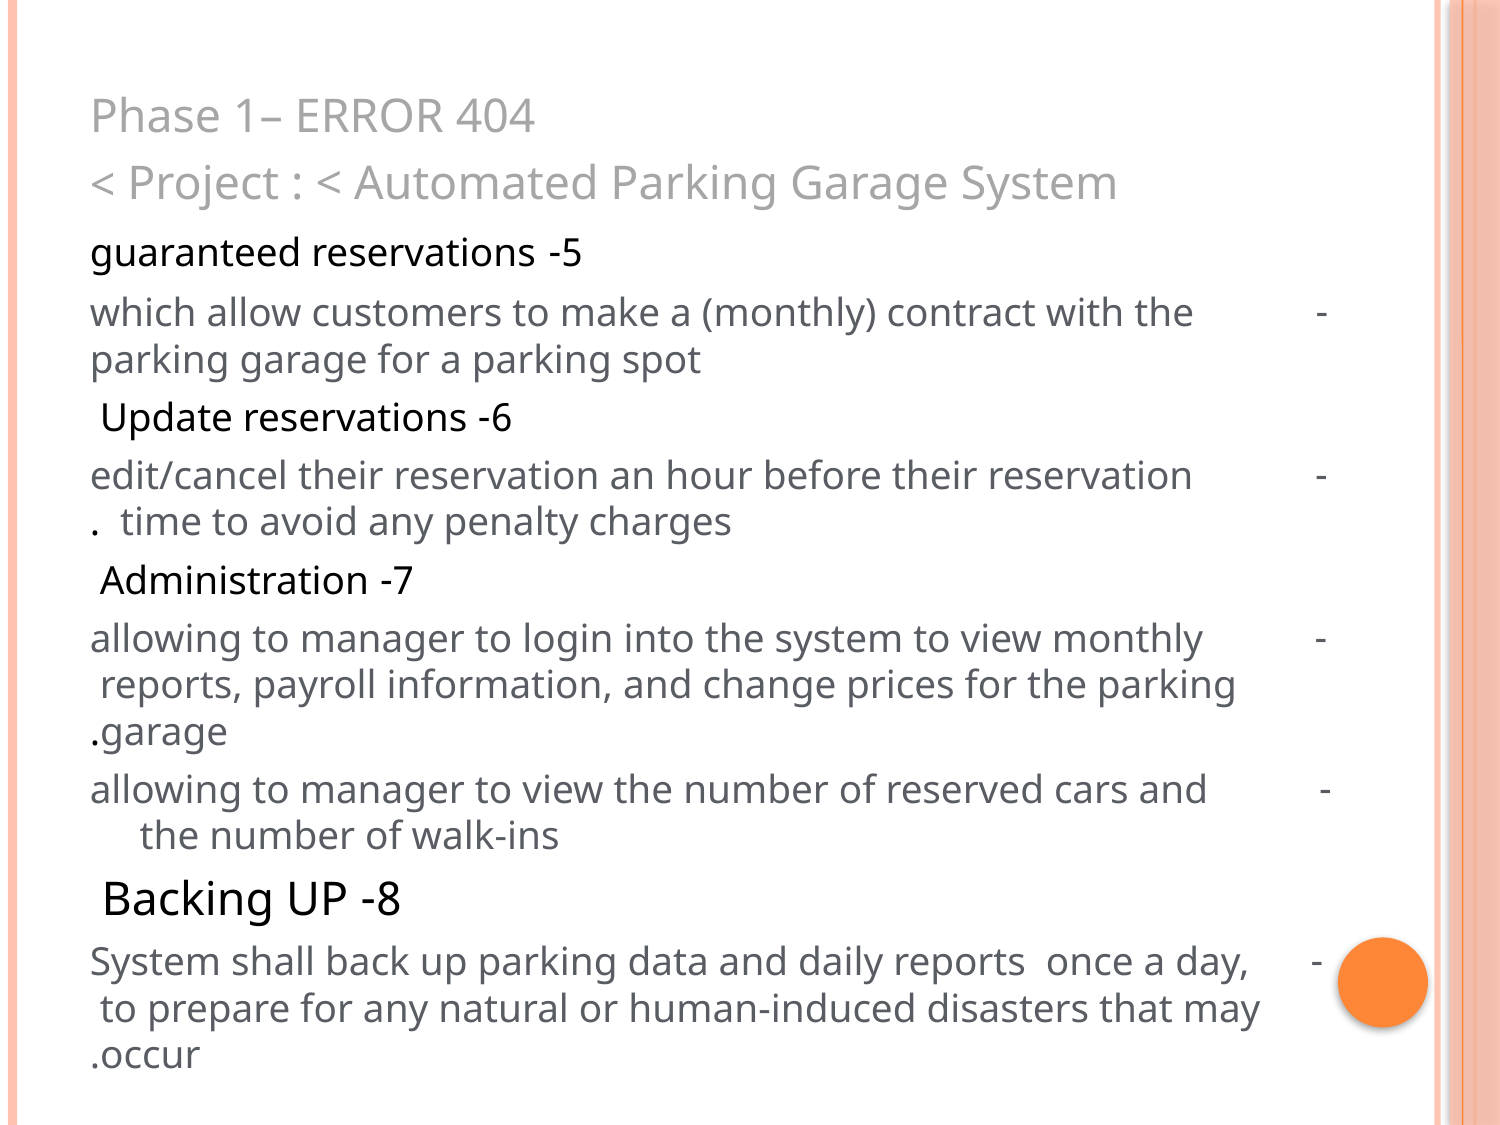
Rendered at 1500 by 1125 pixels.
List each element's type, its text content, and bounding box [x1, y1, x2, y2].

list Phase 1– ERROR 404 Project : < Automated Parking Garage System > 5- guaranteed reservations -which allow customers to make a (monthly) contract with the parking garage for a parking spot 6- Update reservations -edit/cancel their reservation an hour before their reservation time to avoid any penalty charges. 7- Administration -allowing to manager to login into the system to view monthly reports, payroll information, and change prices for the parking garage. - allowing to manager to view the number of reserved cars and the number of walk-ins 8- Backing UP -System shall back up parking data and daily reports once a day, to prepare for any natural or human-induced disasters that may occur. [75, 78, 1388, 1094]
